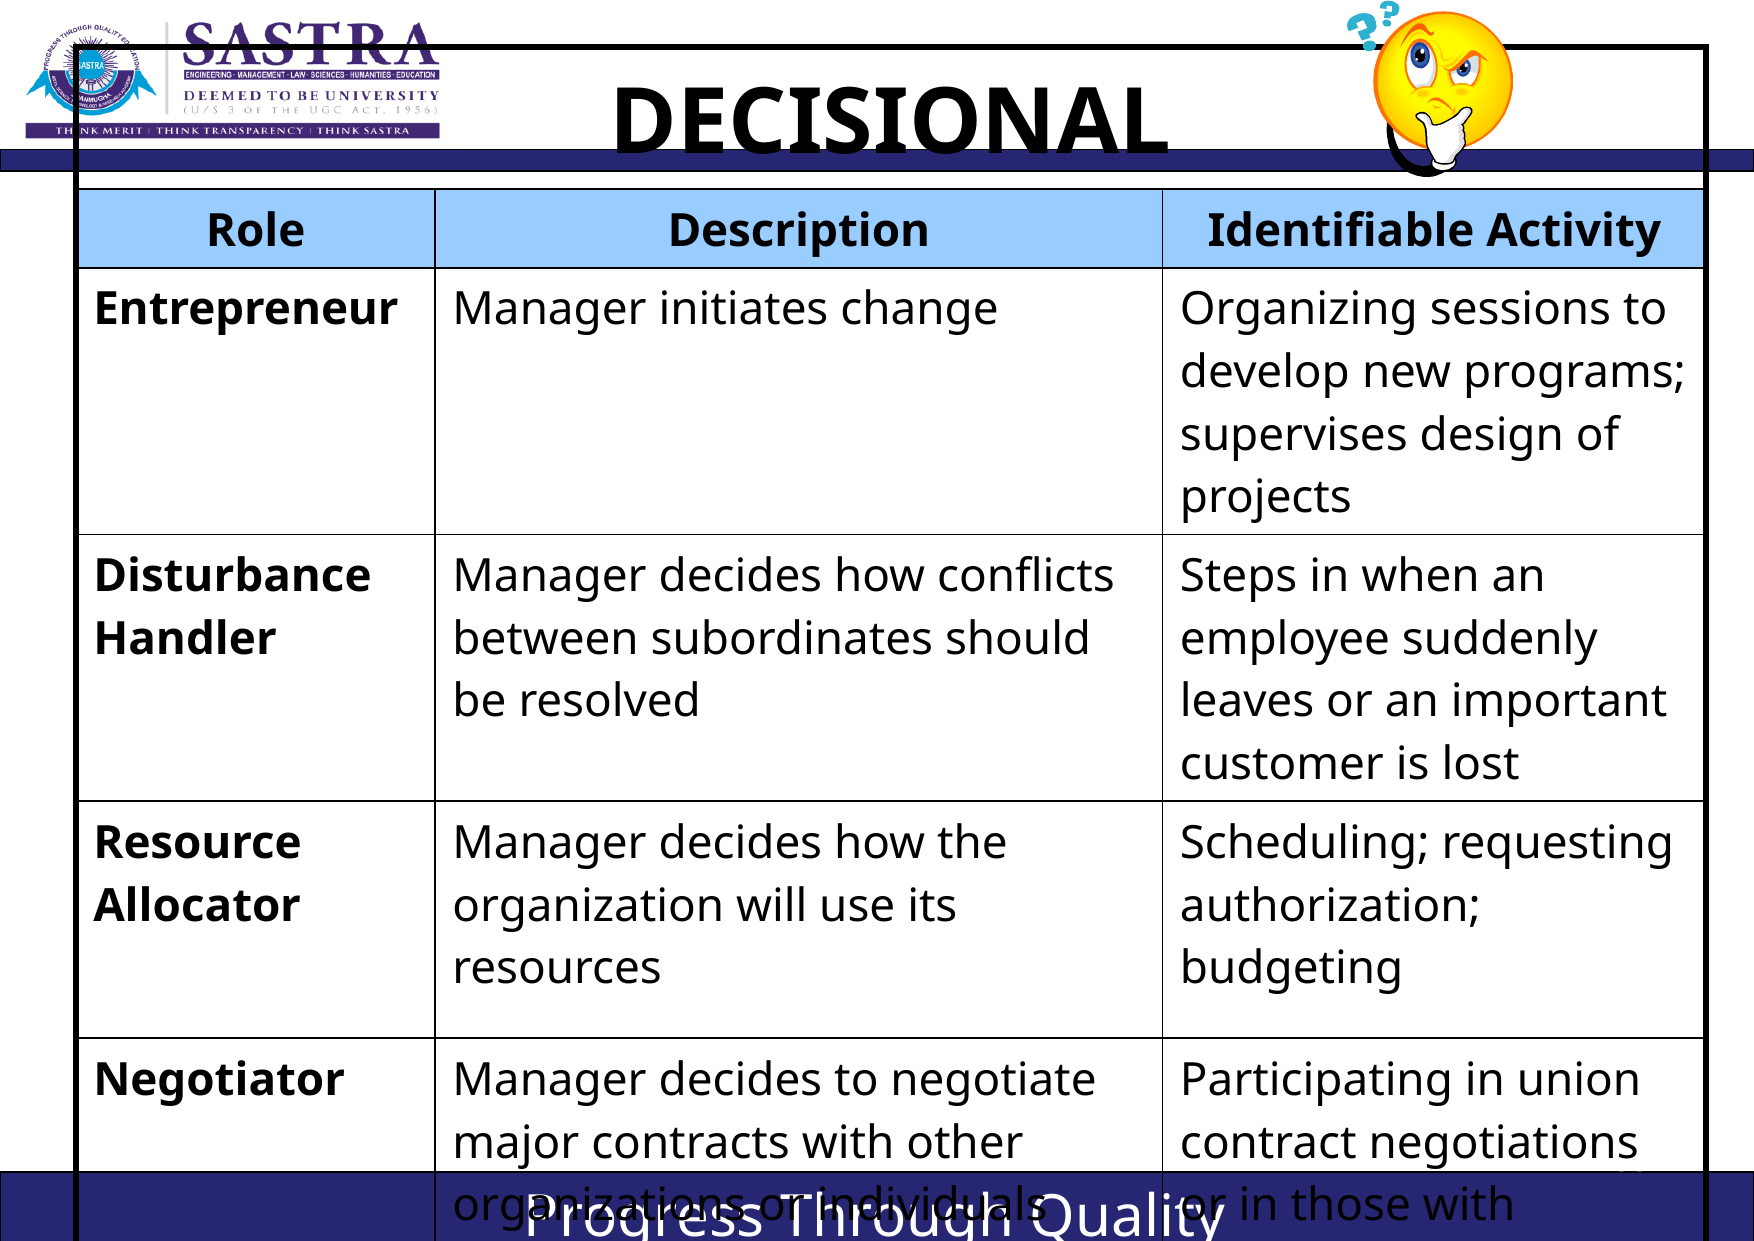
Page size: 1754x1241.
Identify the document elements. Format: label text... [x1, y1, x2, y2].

table_cell Scheduling; requesting authorization; budgeting [1163, 802, 1703, 1037]
picture [1346, 0, 1514, 178]
table_cell Manager decides how the organization will use its resources [436, 802, 1162, 1037]
table_cell Role [79, 190, 434, 267]
table_cell Manager decides how conflicts between subordinates should be resolved [436, 535, 1162, 800]
table_cell Description [436, 190, 1162, 267]
table_cell Resource Allocator [79, 802, 434, 1037]
table_cell Identifiable Activity [1163, 190, 1703, 267]
table_cell Organizing sessions to develop new programs; supervises design of projects [1163, 269, 1703, 534]
table_cell Manager initiates change [436, 269, 1162, 534]
picture [0, 13, 465, 146]
table_cell Steps in when an employee suddenly leaves or an important customer is lost [1163, 535, 1703, 800]
table_header DECISIONAL [79, 50, 1703, 188]
table_cell Participating in union contract negotiations or in those with suppliers [1163, 1039, 1703, 1241]
table_cell Negotiator [79, 1039, 434, 1241]
table_cell Disturbance Handler [79, 535, 434, 800]
table_cell Manager decides to negotiate major contracts with other organizations or individuals [436, 1039, 1162, 1241]
table_cell Entrepreneur [79, 269, 434, 534]
